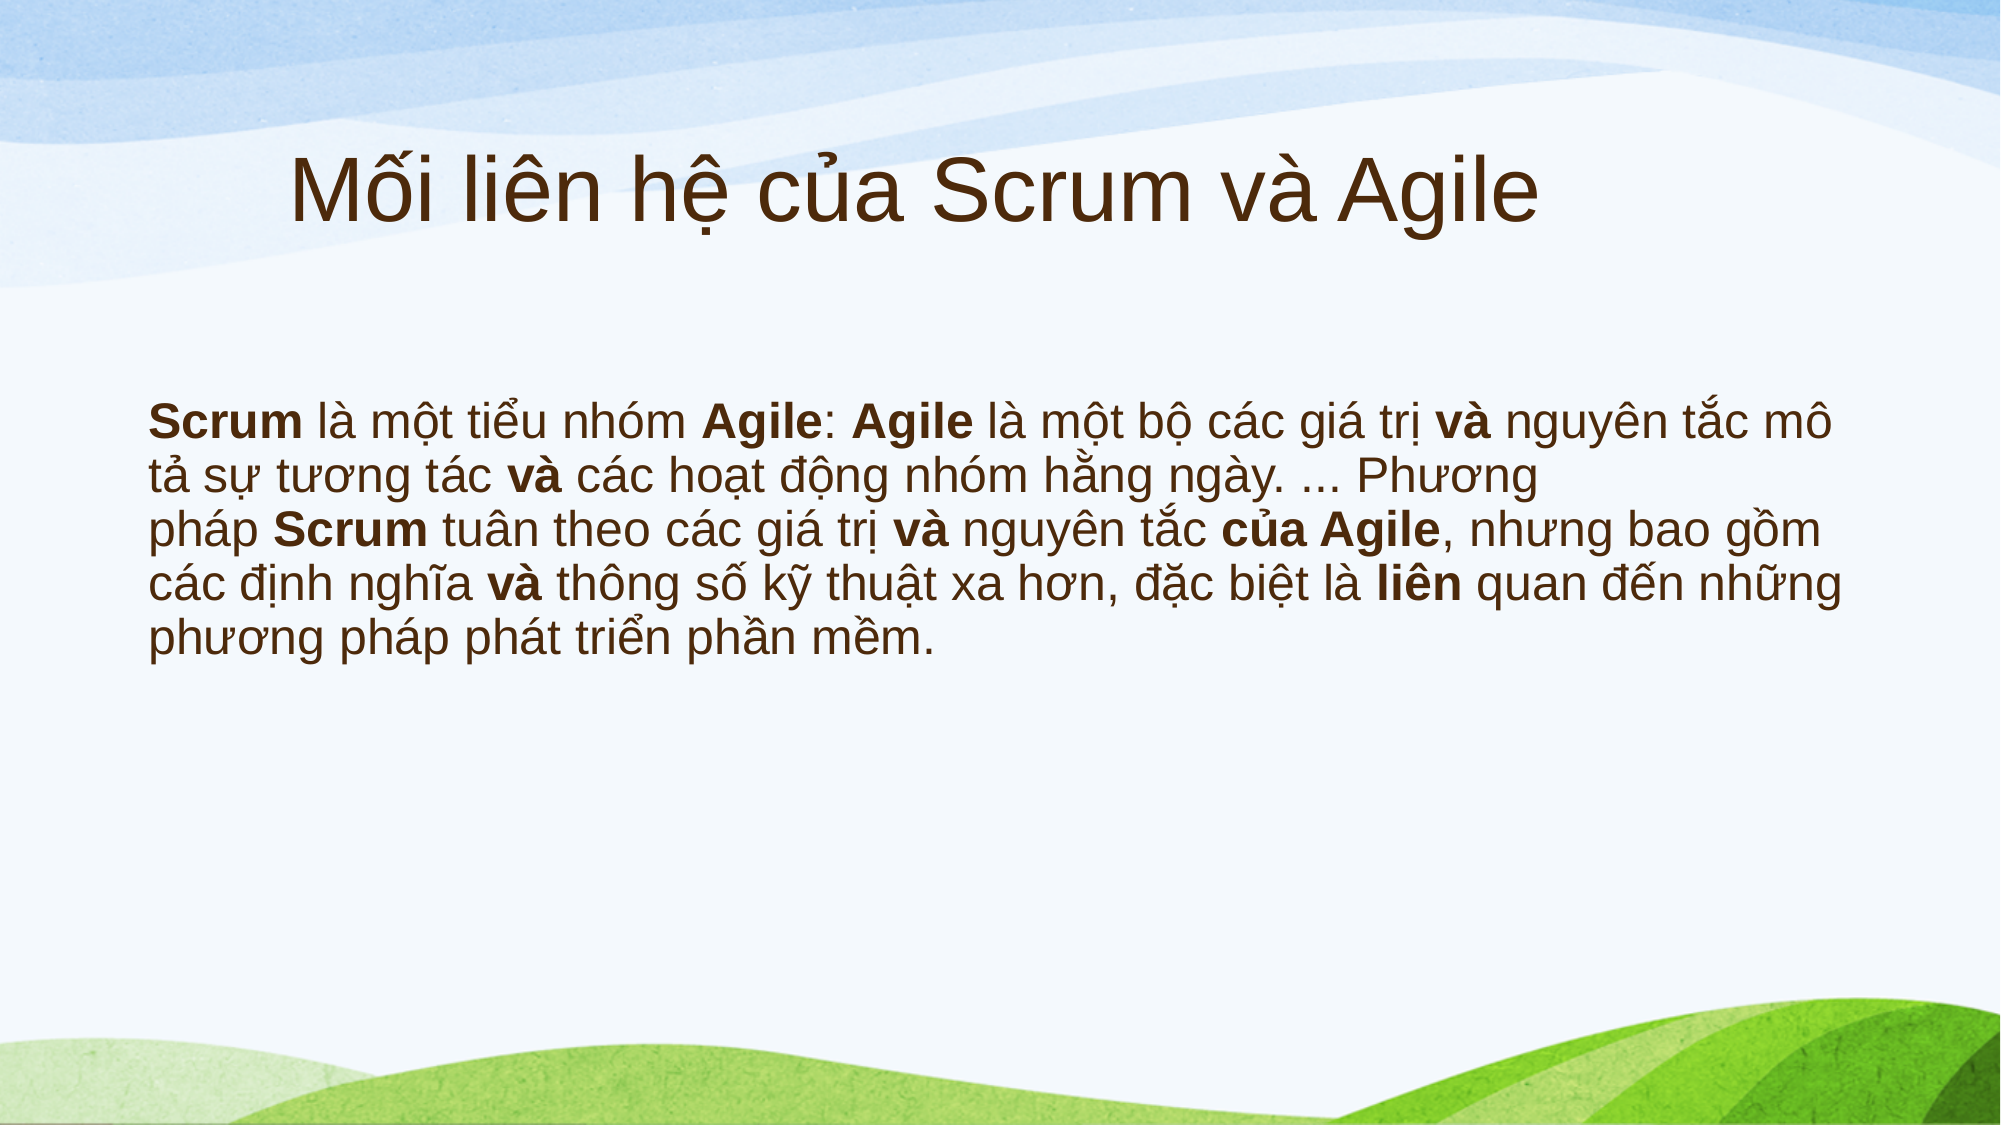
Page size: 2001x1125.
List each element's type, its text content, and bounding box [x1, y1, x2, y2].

text_box Scrum là một tiểu nhóm Agile: Agile là một bộ các giá trị và nguyên tắc mô tả sự tương tác và các hoạt động nhóm hằng ngày. ... Phương pháp Scrum tuân theo các giá trị và nguyên tắc của Agile, nhưng bao gồm các định nghĩa và thông số kỹ thuật xa hơn, đặc biệt là liên quan đến những phương pháp phát triển phần mềm. [133, 365, 1896, 673]
picture [0, 0, 2001, 1125]
title Mối liên hệ của Scrum và Agile [273, 48, 1924, 249]
